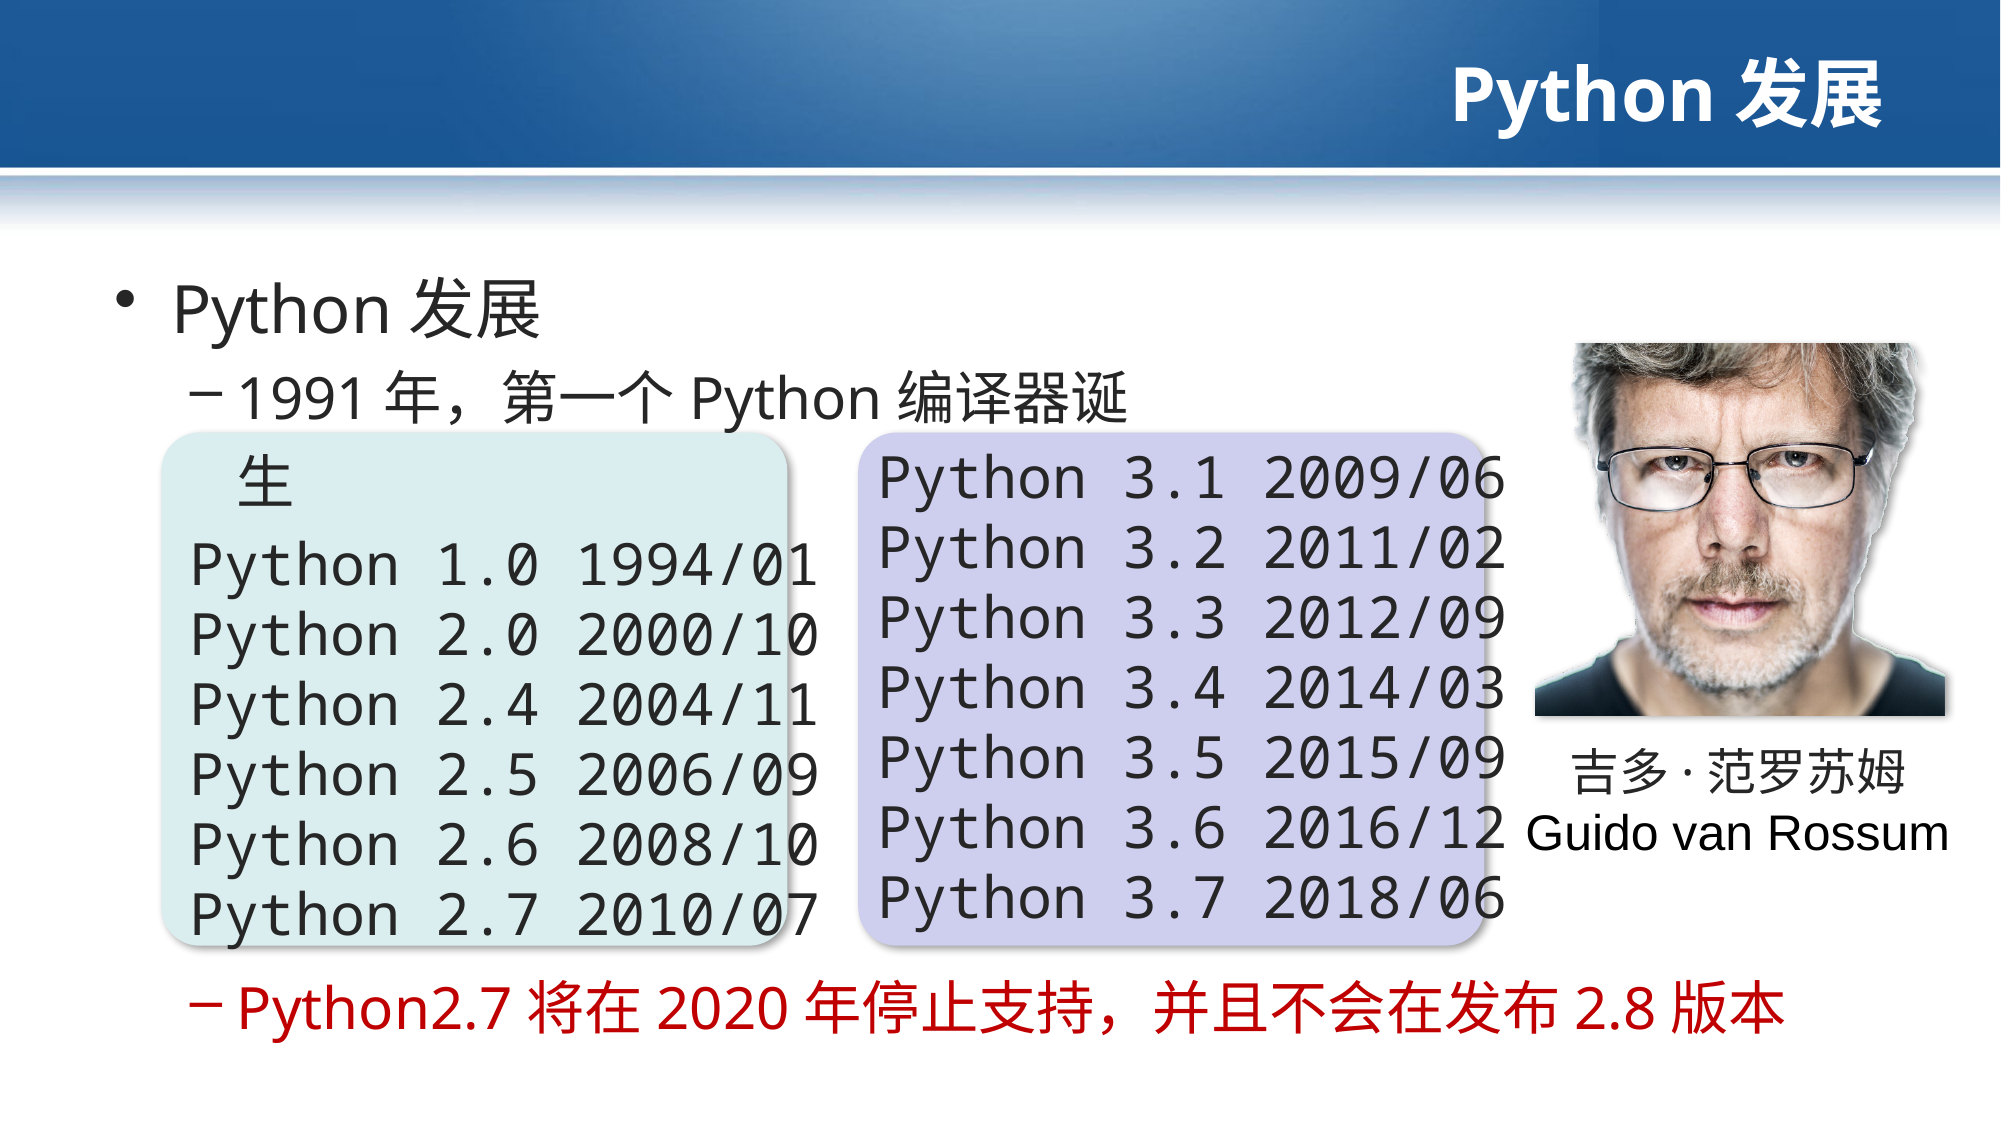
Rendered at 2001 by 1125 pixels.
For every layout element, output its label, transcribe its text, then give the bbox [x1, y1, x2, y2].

title Python发展 [99, 45, 1900, 138]
text_box Python 3.1 2009/06 Python 3.2 2011/02 Python 3.3 2012/09 Python 3.4 2014/03 Python 3.5 2015/09 Python 3.6 2016/12 Python 3.7 2018/06 [787, 432, 1591, 946]
text_box Python2.7将在2020年停止支持，并且不会在发布2.8版本 [99, 964, 1900, 1077]
picture [0, 0, 2001, 1125]
list Python发展 1991年，第一个Python编译器诞生 Python 1.0 1994/01 Python 2.0 2000/10 Python 2.4 2004/11 Python 2.5 2006/09 Python 2.6 2008/10 Python 2.7 2010/07 [99, 243, 1201, 894]
text_box 吉多·范罗苏姆 Guido van Rossum [1591, 733, 1966, 868]
text_box [159, 894, 787, 948]
